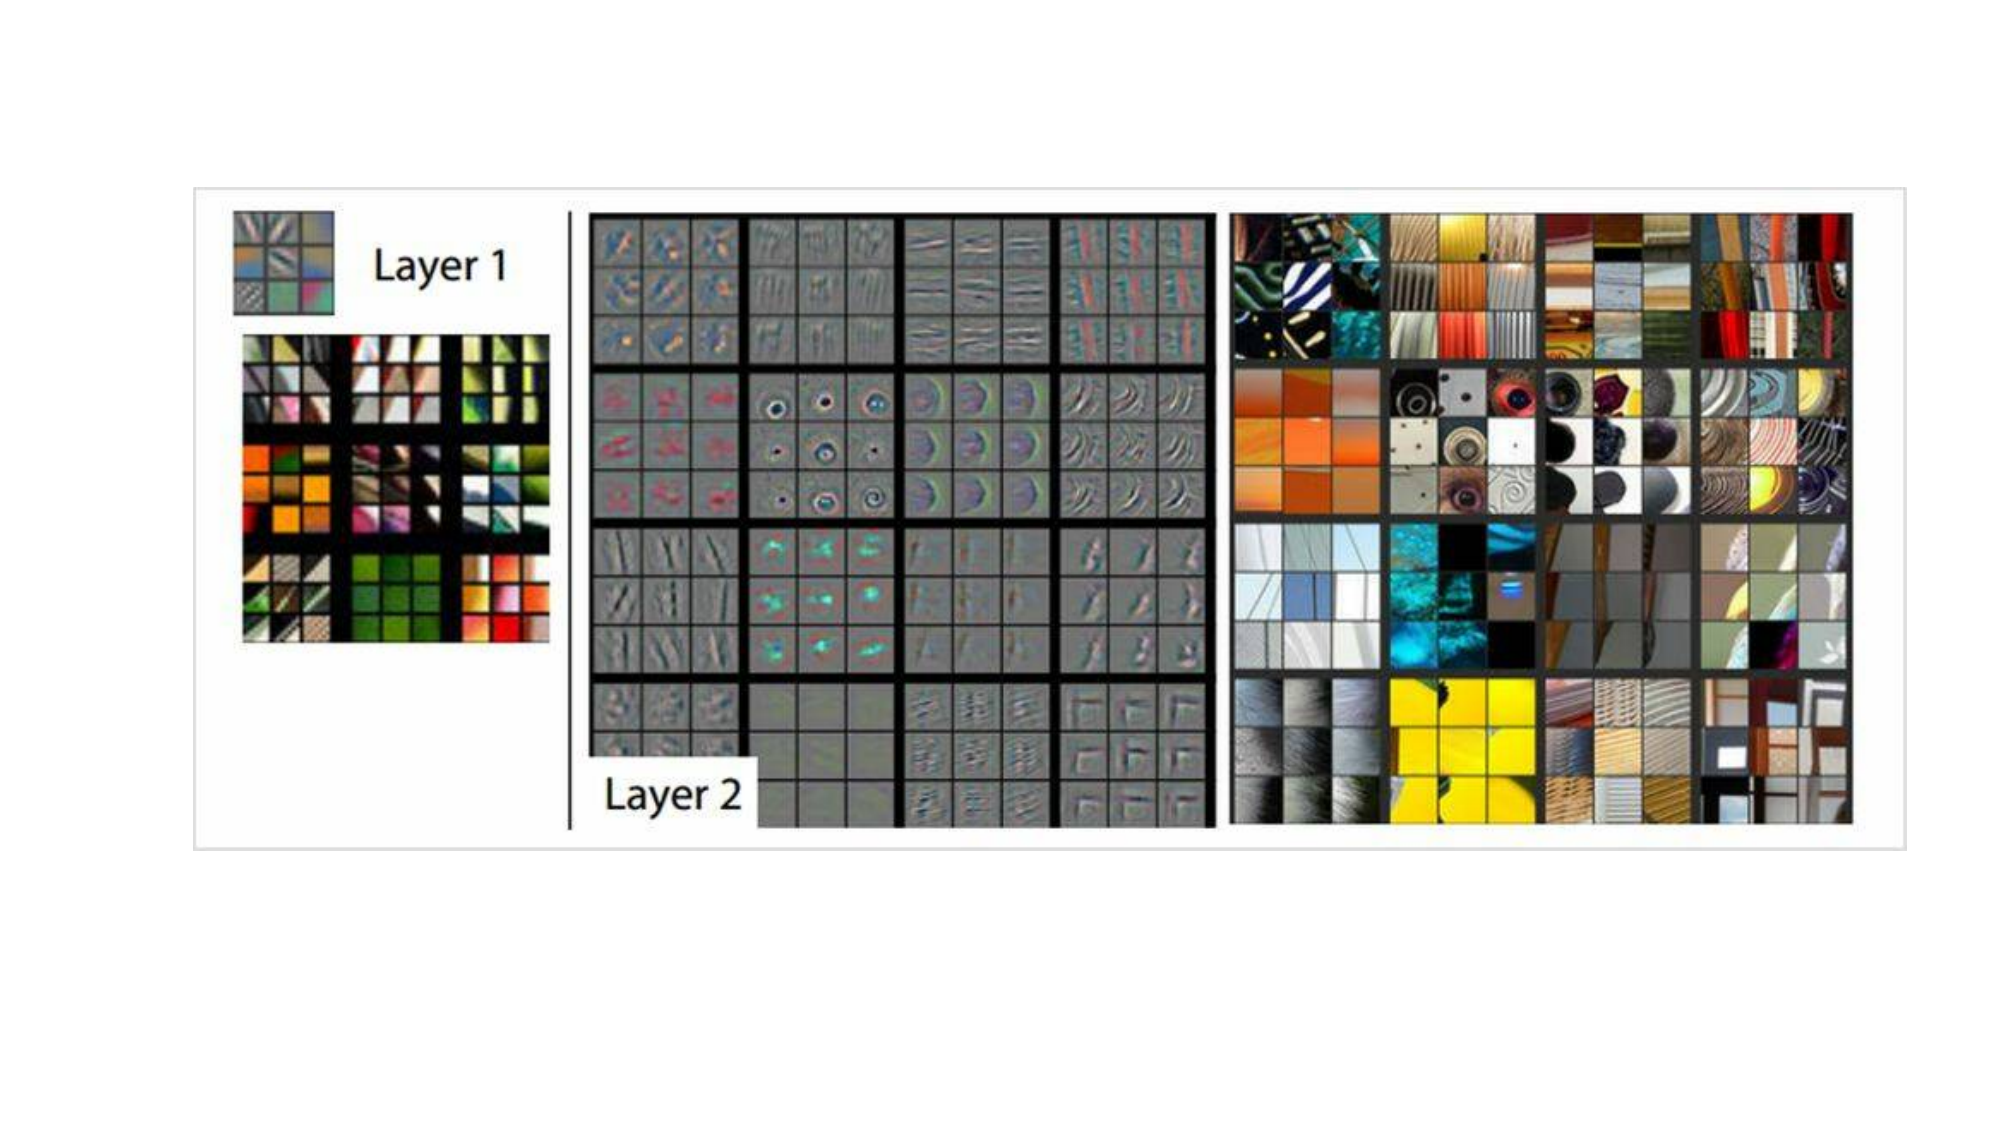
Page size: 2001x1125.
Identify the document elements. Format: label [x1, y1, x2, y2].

picture [192, 187, 1907, 851]
